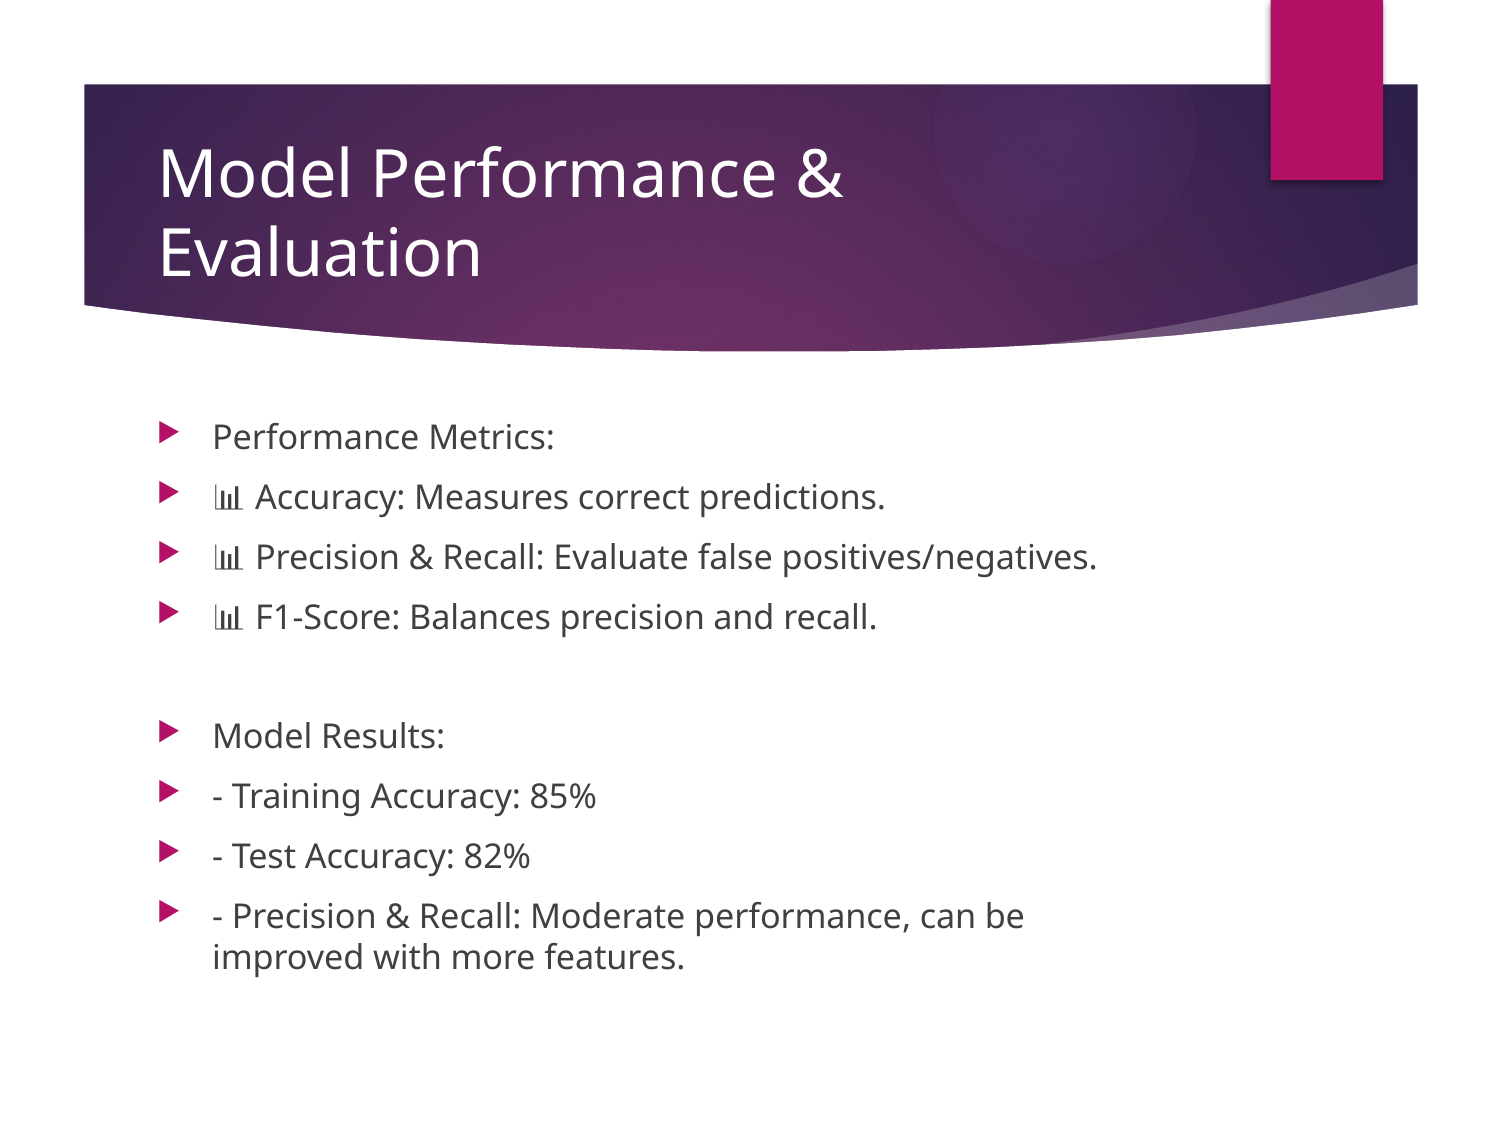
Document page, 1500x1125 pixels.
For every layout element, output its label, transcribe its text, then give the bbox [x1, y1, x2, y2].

list Performance Metrics: 📊 Accuracy: Measures correct predictions. 📊 Precision & Recall: Evaluate false positives/negatives. 📊 F1-Score: Balances precision and recall. Model Results: - Training Accuracy: 85% - Test Accuracy: 82% - Precision & Recall: Moderate performance, can be improved with more features. [141, 408, 1183, 988]
title Model Performance & Evaluation [142, 152, 1183, 269]
